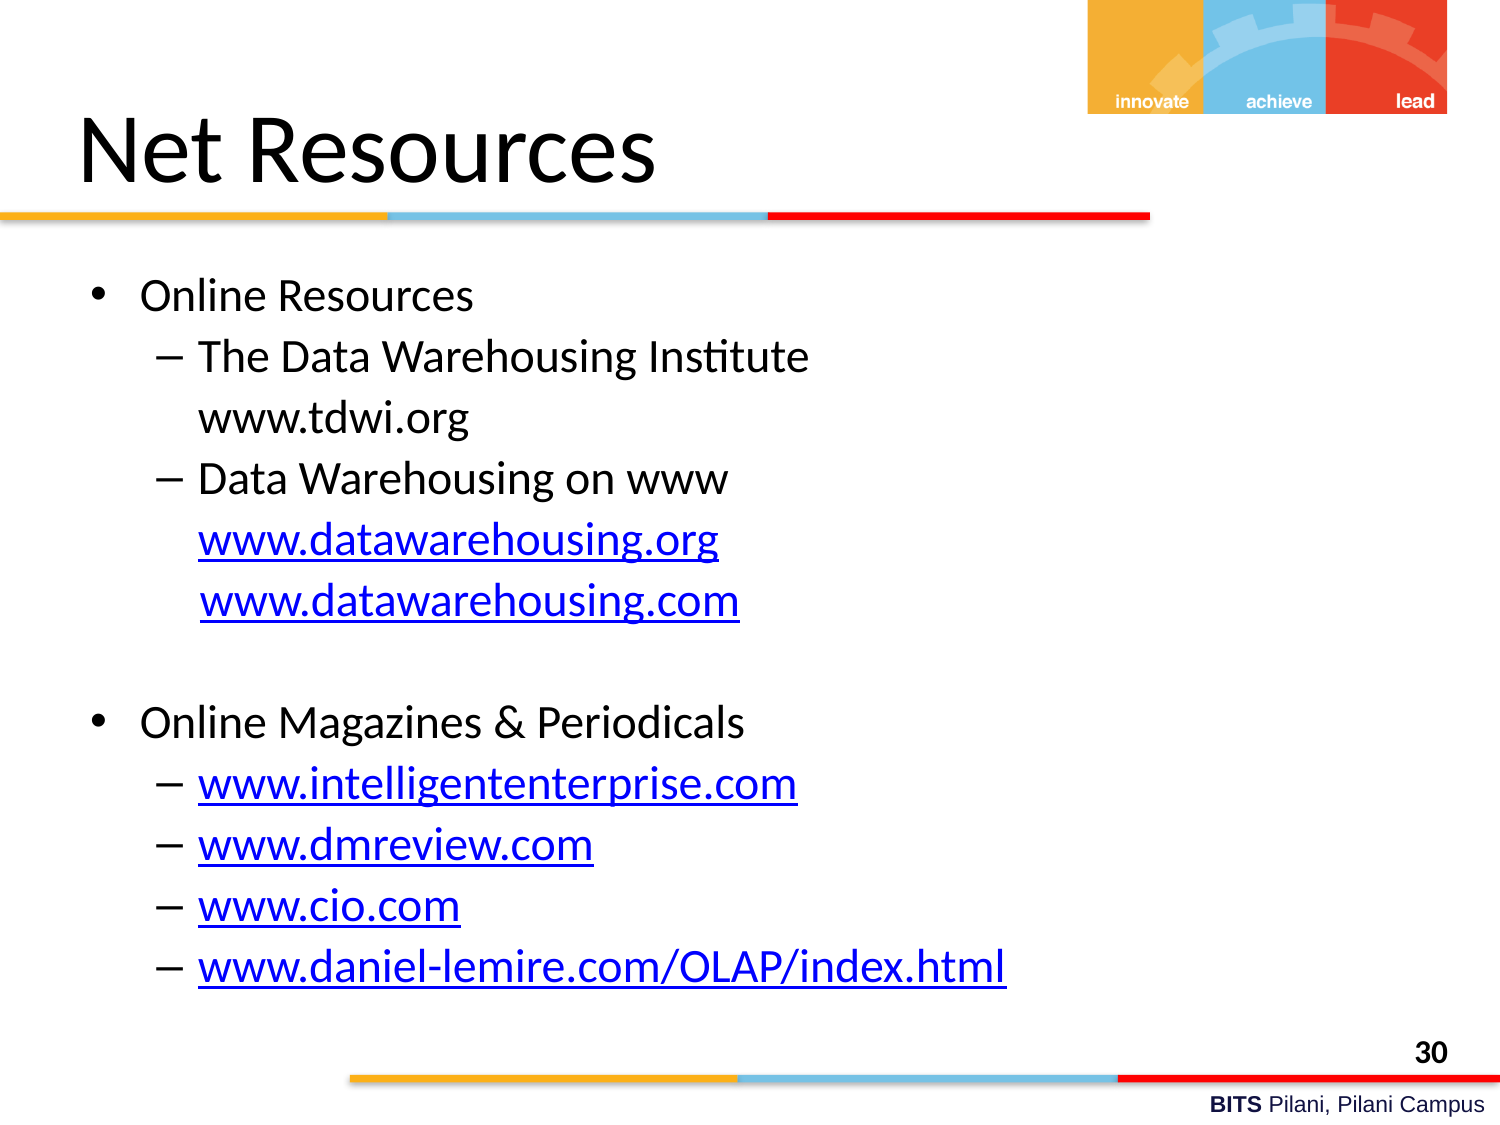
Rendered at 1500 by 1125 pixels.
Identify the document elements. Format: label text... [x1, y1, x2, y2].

list Online Resources The Data Warehousing Institute www.tdwi.org Data Warehousing on www www.datawarehousing.org www.datawarehousing.com Online Magazines & Periodicals www.intelligententerprise.com www.dmreview.com www.cio.com www.daniel-lemire.com/OLAP/index.html [75, 262, 1425, 1005]
title Net Resources [62, 75, 1402, 211]
picture [1087, 0, 1448, 114]
slide_number 30 [1399, 1023, 1500, 1072]
